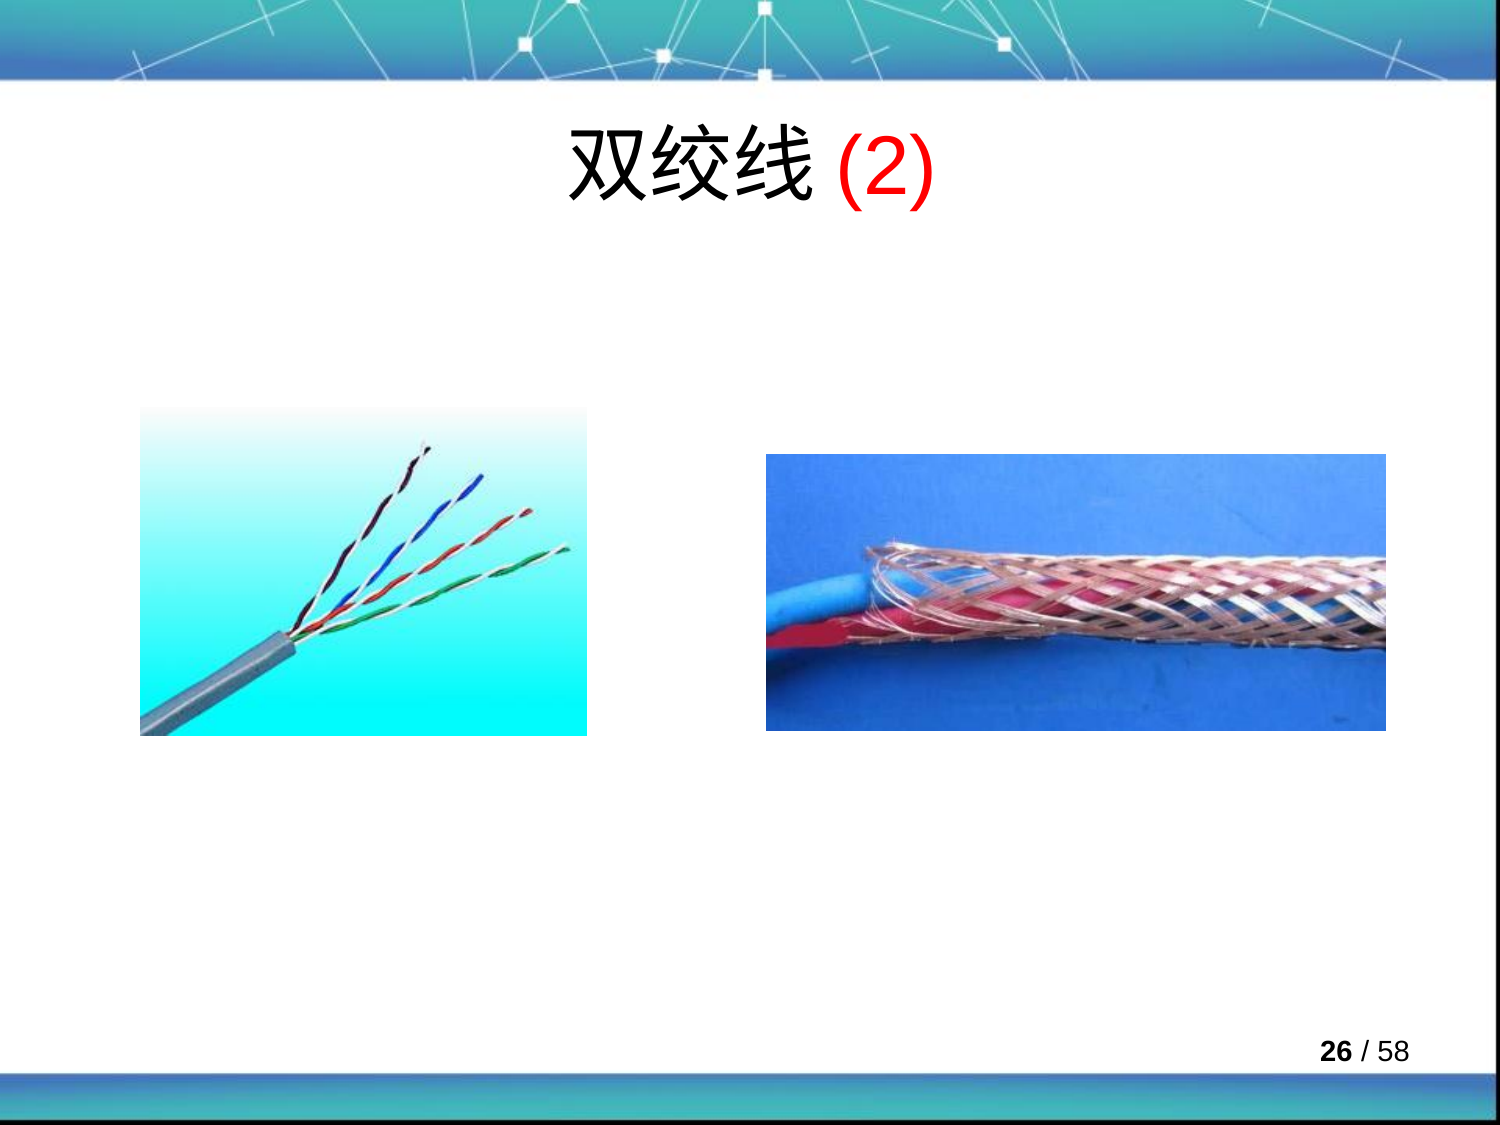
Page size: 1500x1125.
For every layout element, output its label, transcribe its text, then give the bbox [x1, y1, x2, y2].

picture [0, 0, 1500, 1125]
title 双绞线(2) [76, 101, 1428, 221]
slide_number / 58 [1074, 1024, 1425, 1103]
